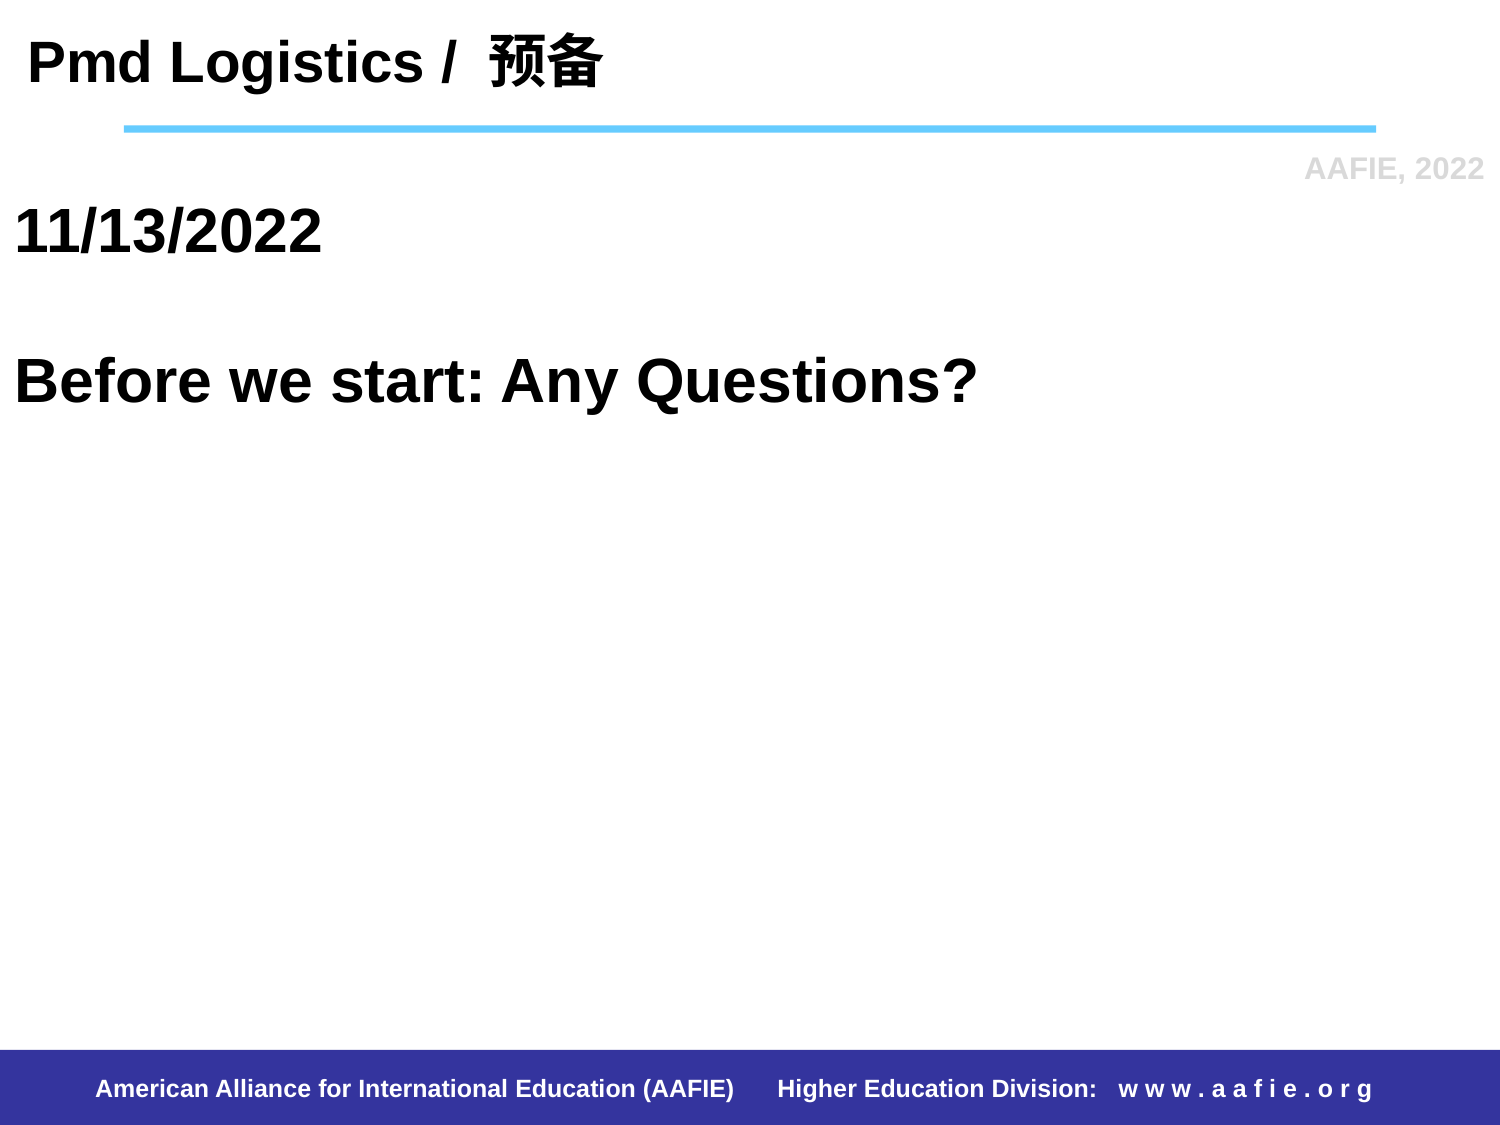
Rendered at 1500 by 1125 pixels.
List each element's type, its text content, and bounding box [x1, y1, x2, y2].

text_box Pmd Logistics / 预备 [12, 16, 1297, 102]
title 11/13/2022 Before we start: Any Questions? [0, 183, 1482, 761]
text_box AAFIE, 2022 [1175, 140, 1500, 193]
